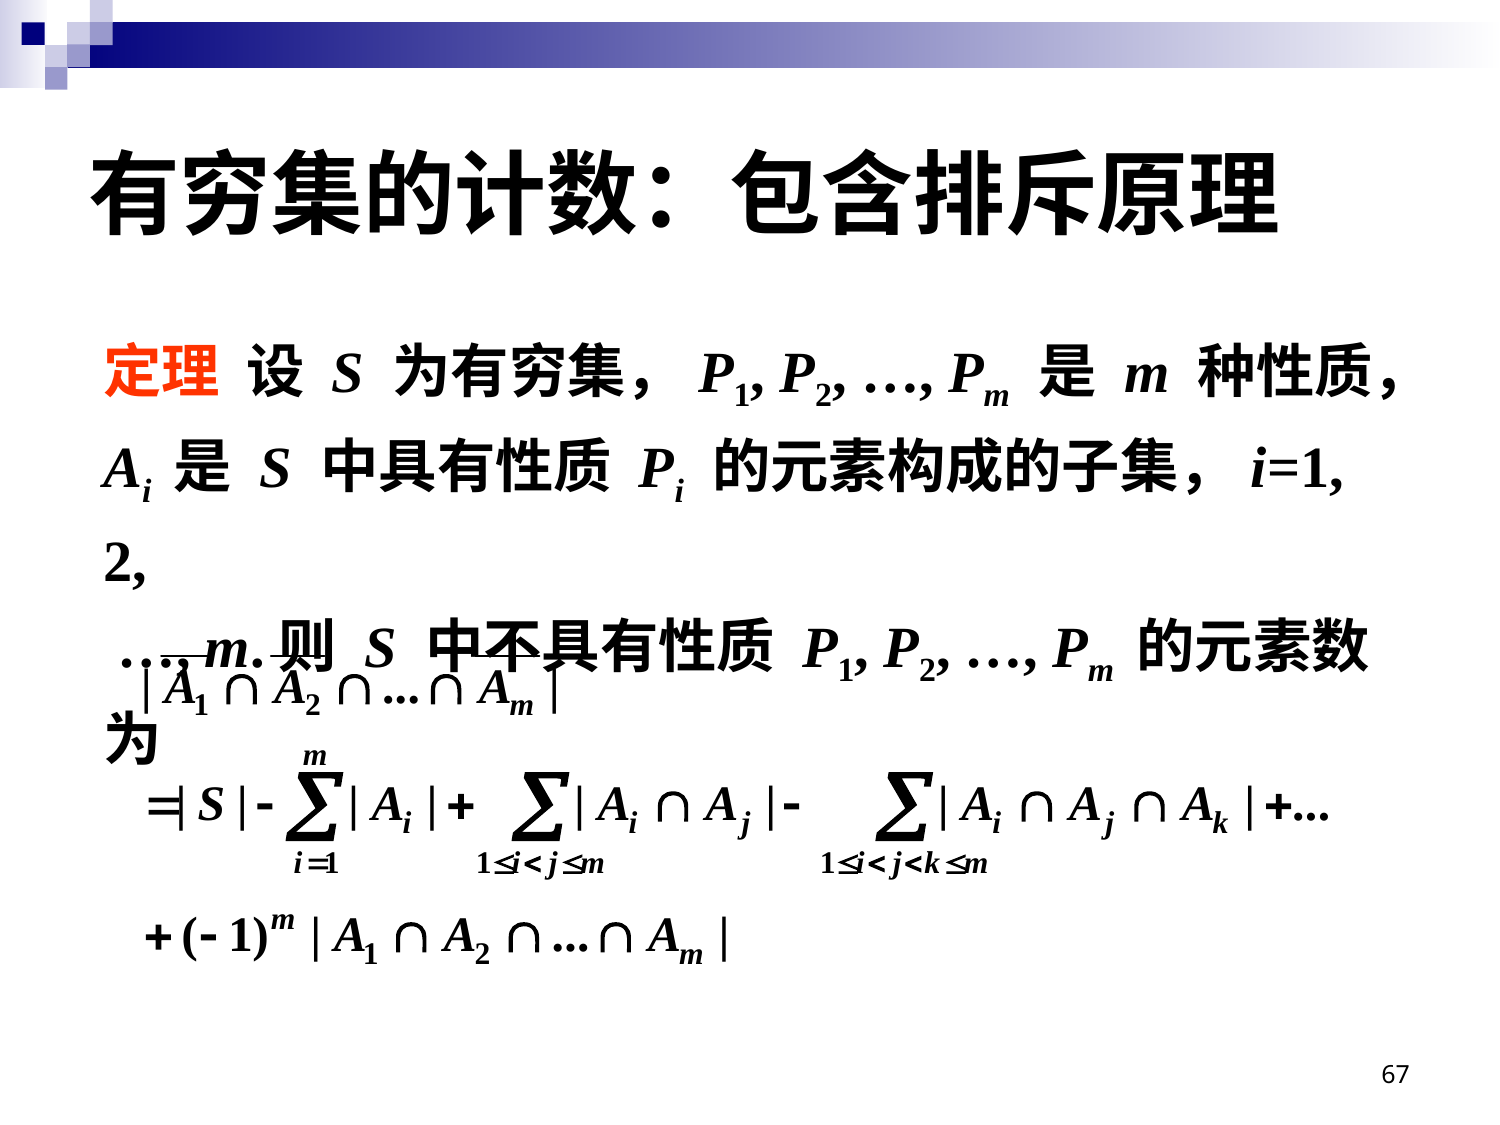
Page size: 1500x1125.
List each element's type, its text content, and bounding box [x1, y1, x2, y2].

title 有穷集的计数：包含排斥原理 [73, 78, 1424, 304]
slide_number 67 [1074, 1024, 1426, 1101]
text_box 定理 设 S 为有穷集，P1, P2, …, Pm 是 m 种性质， Ai 是 S 中具有性质 Pi 的元素构成的子集，i=1, 2, …, m.则 S 中不具有性质 P1, P2, …, Pm 的元素数为 [88, 497, 1400, 780]
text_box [135, 645, 1337, 974]
text_box 定理 设 S 为有穷集，P1, P2, …, Pm 是 m 种性质， Ai 是 S 中具有性质 Pi 的元素构成的子集，i=1, 2, …, m.则 S 中不具有性质 P1, P2, …, Pm 的元素数为 [88, 326, 1400, 496]
